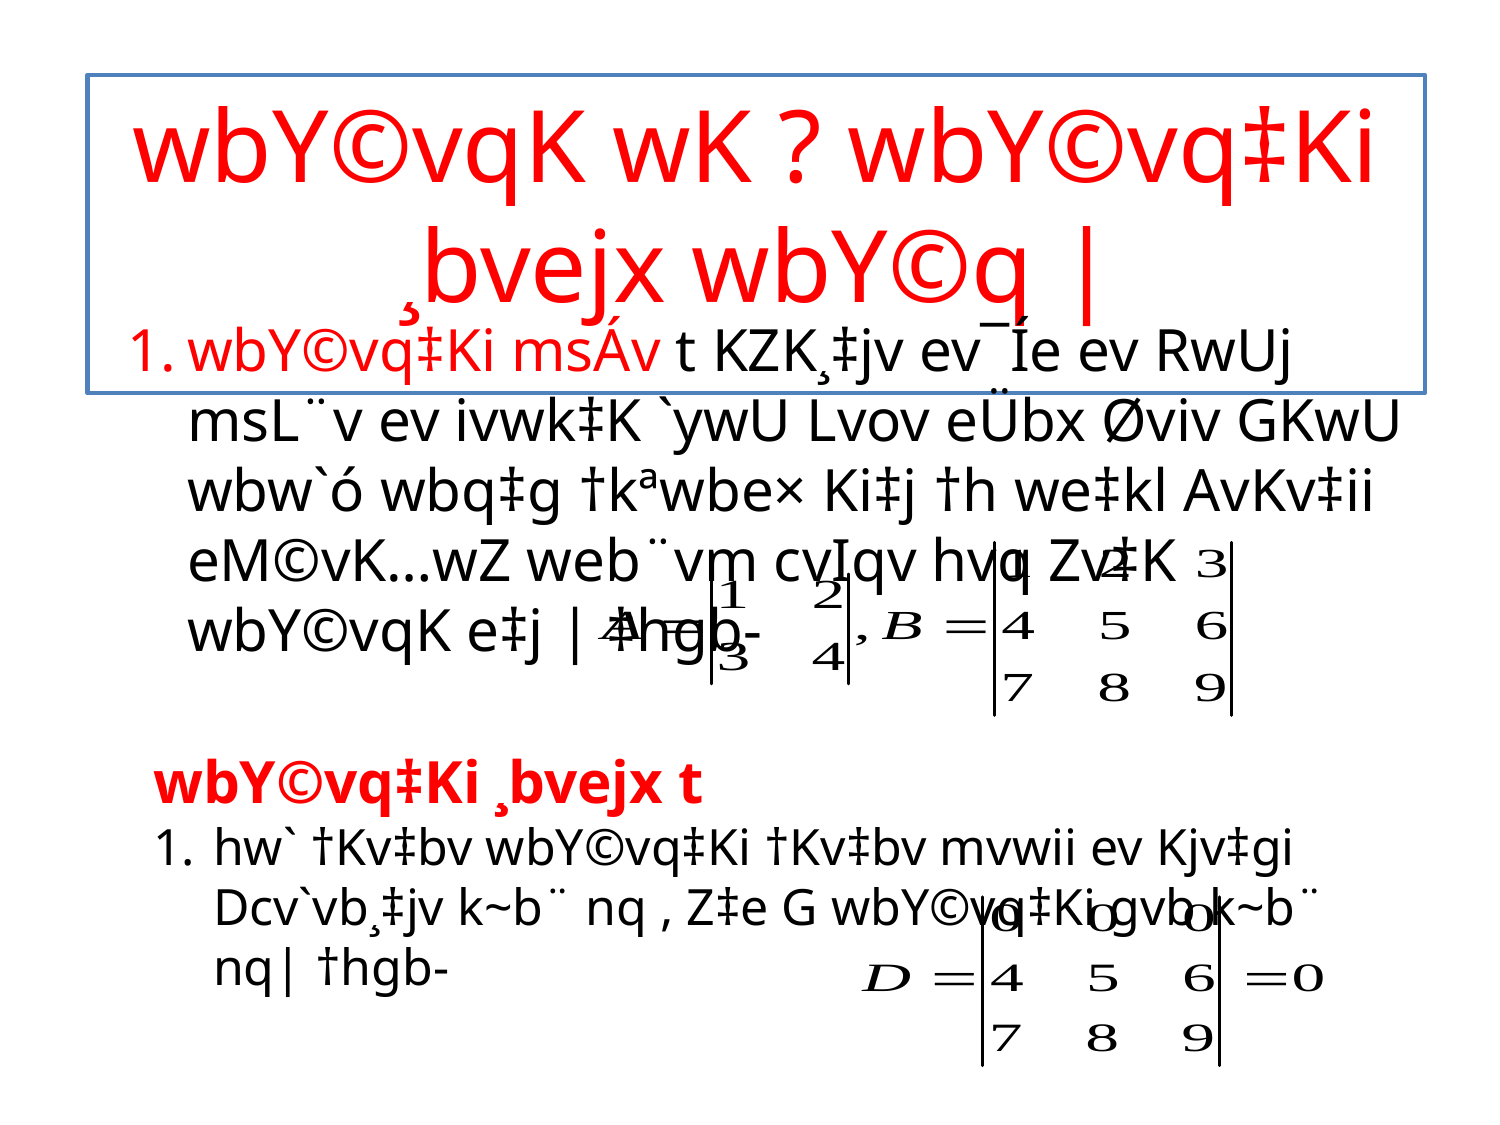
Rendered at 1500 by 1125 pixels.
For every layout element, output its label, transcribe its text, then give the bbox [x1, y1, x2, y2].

text_box wbY©vqK wK ? wbY©vq‡Ki ¸bvejx wbY©q | [85, 73, 1427, 395]
text_box wbY©vq‡Ki msÁv t KZK¸‡jv ev¯Íe ev RwUj msL¨v ev ivwk‡K `ywU Lvov eÜbx Øviv GKwU wbw`ó wbq‡g †kªwbe× Ki‡j †h we‡kl AvKv‡ii eM©vK…wZ web¨vm cvIqv hvq Zv‡K wbY©vqK e‡j | ‡hgb- [112, 305, 1425, 671]
text_box wbY©vq‡Ki ¸bvejx t hw` †Kv‡bv wbY©vq‡Ki †Kv‡bv mvwii ev Kjv‡gi Dcv`vb¸‡jv k~b¨ nq , Z‡e G wbY©vq‡Ki gvb k~b¨ nq| †hgb- [137, 737, 1425, 1049]
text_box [849, 887, 1335, 1076]
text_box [740, 544, 760, 581]
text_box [585, 532, 1251, 726]
